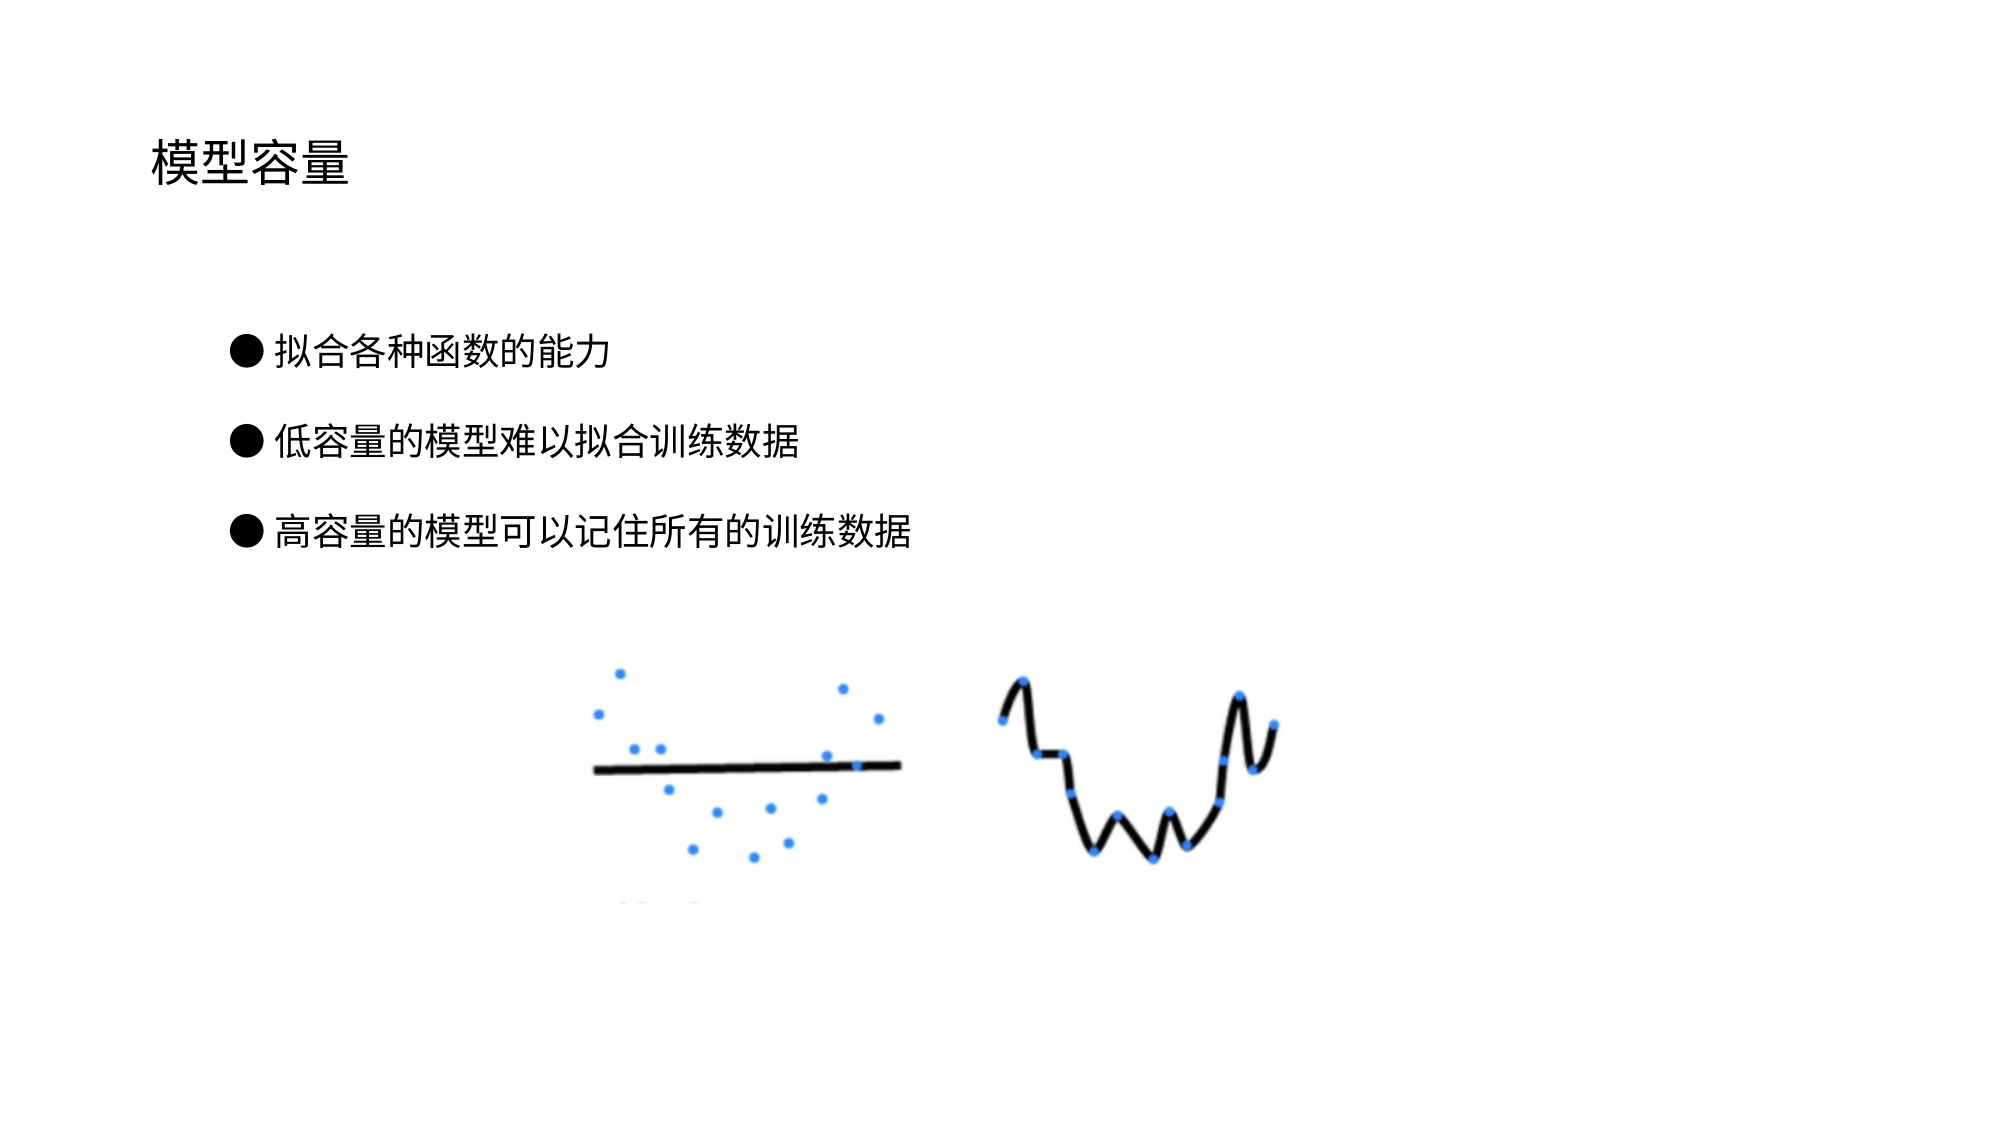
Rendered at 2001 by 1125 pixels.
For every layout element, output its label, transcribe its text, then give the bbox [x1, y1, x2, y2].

text_box 模型容量 [136, 124, 559, 200]
picture [522, 630, 1344, 918]
text_box ●拟合各种函数的能力 ●低容量的模型难以拟合训练数据 ●高容量的模型可以记住所有的训练数据 [213, 320, 1142, 560]
